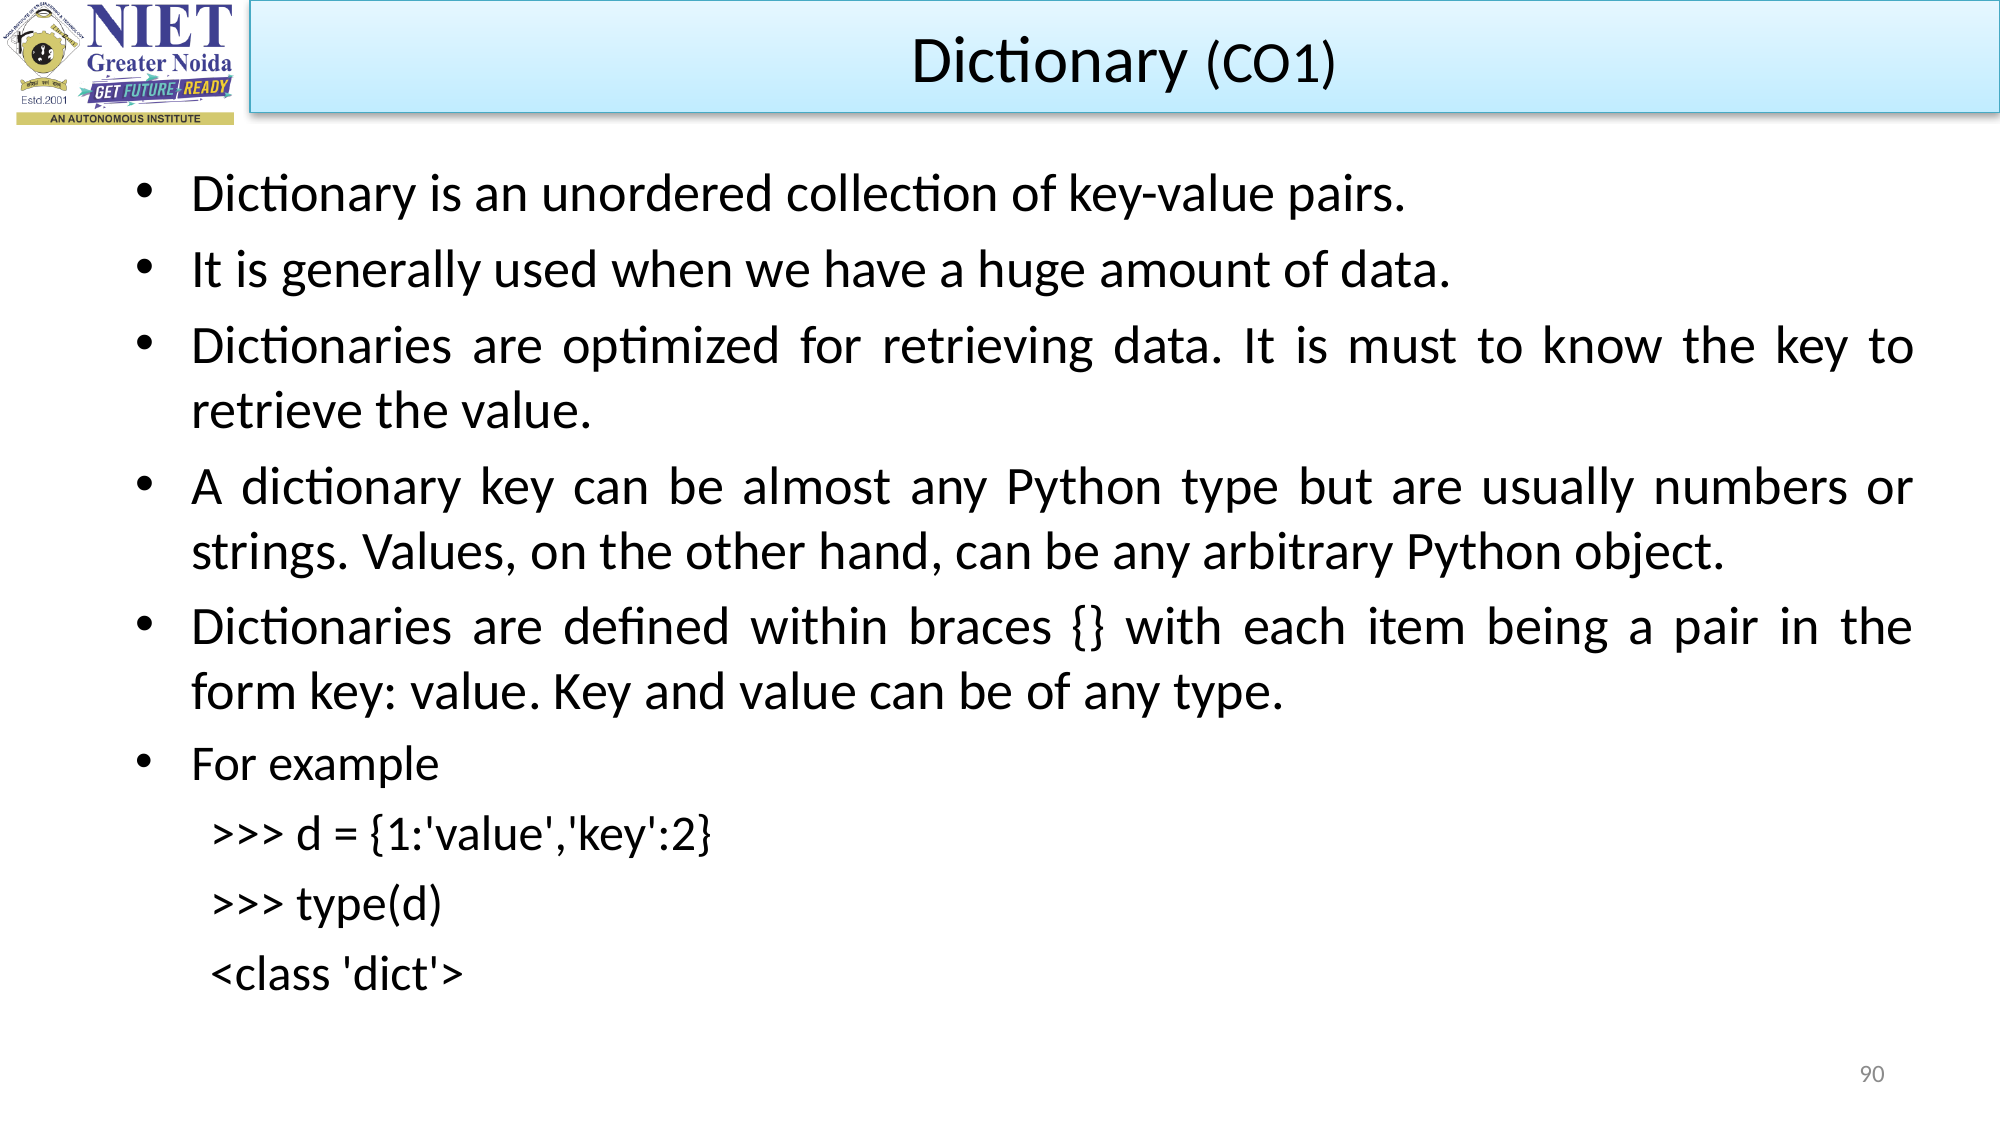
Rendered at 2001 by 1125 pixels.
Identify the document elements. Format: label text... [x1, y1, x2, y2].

picture [3, 2, 234, 125]
text_box Dictionary (CO1) [249, 0, 2000, 113]
list Dictionary is an unordered collection of key-value pairs. It is generally used when we have a huge amount of data. Dictionaries are optimized for retrieving data. It is must to know the key to retrieve the value. A dictionary key can be almost any Python type but are usually numbers or strings. Values, on the other hand, can be any arbitrary Python object. Dictionaries are defined within braces {} with each item being a pair in the form key: value. Key and value can be of any type. For example >>> d = {1:'value','key':2} >>> type(d) <class 'dict'> [120, 150, 1933, 1031]
slide_number 90 [1433, 1042, 1900, 1103]
